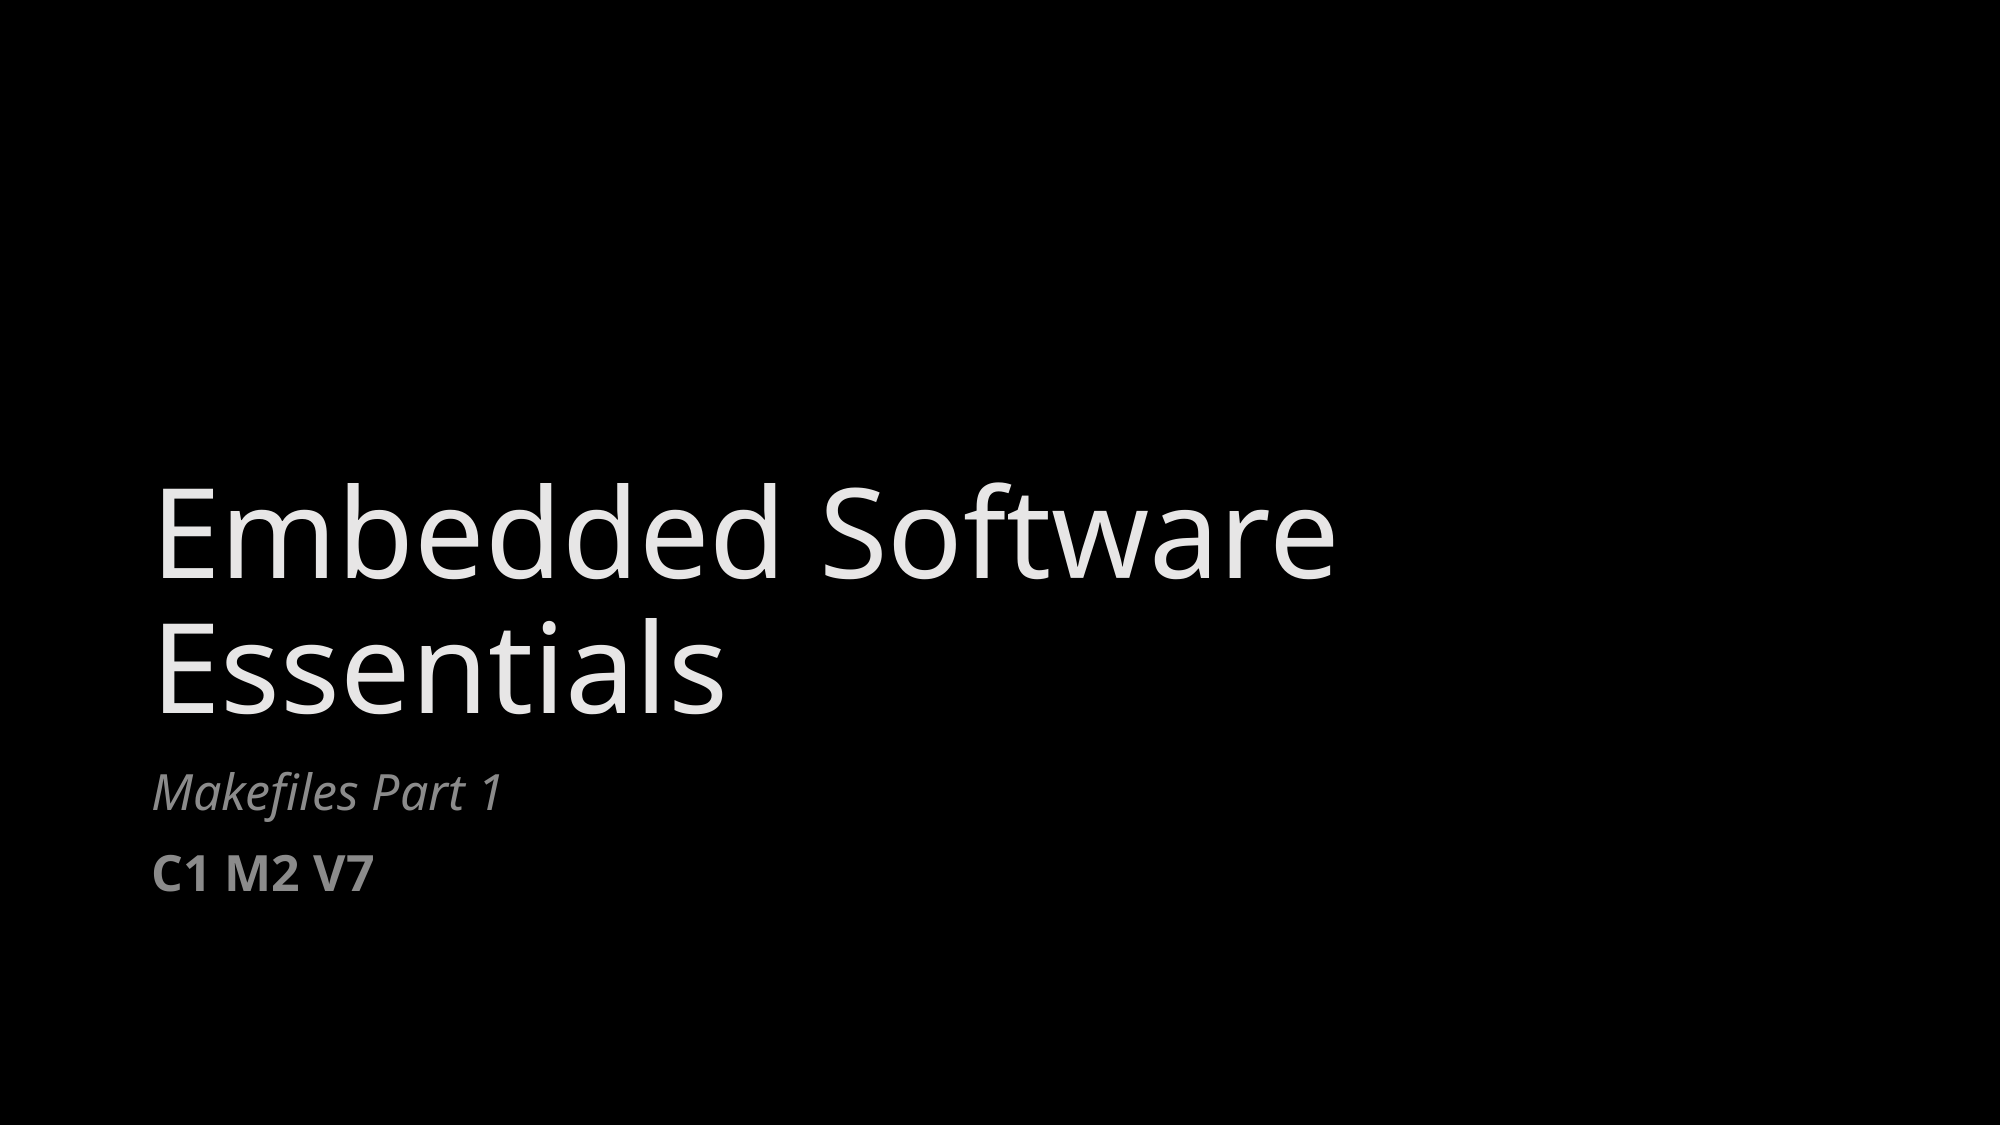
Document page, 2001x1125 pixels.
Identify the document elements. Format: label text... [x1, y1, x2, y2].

title Embedded Software Essentials [136, 280, 1862, 749]
list Makefiles Part 1 C1 M2 V7 [136, 752, 1862, 999]
